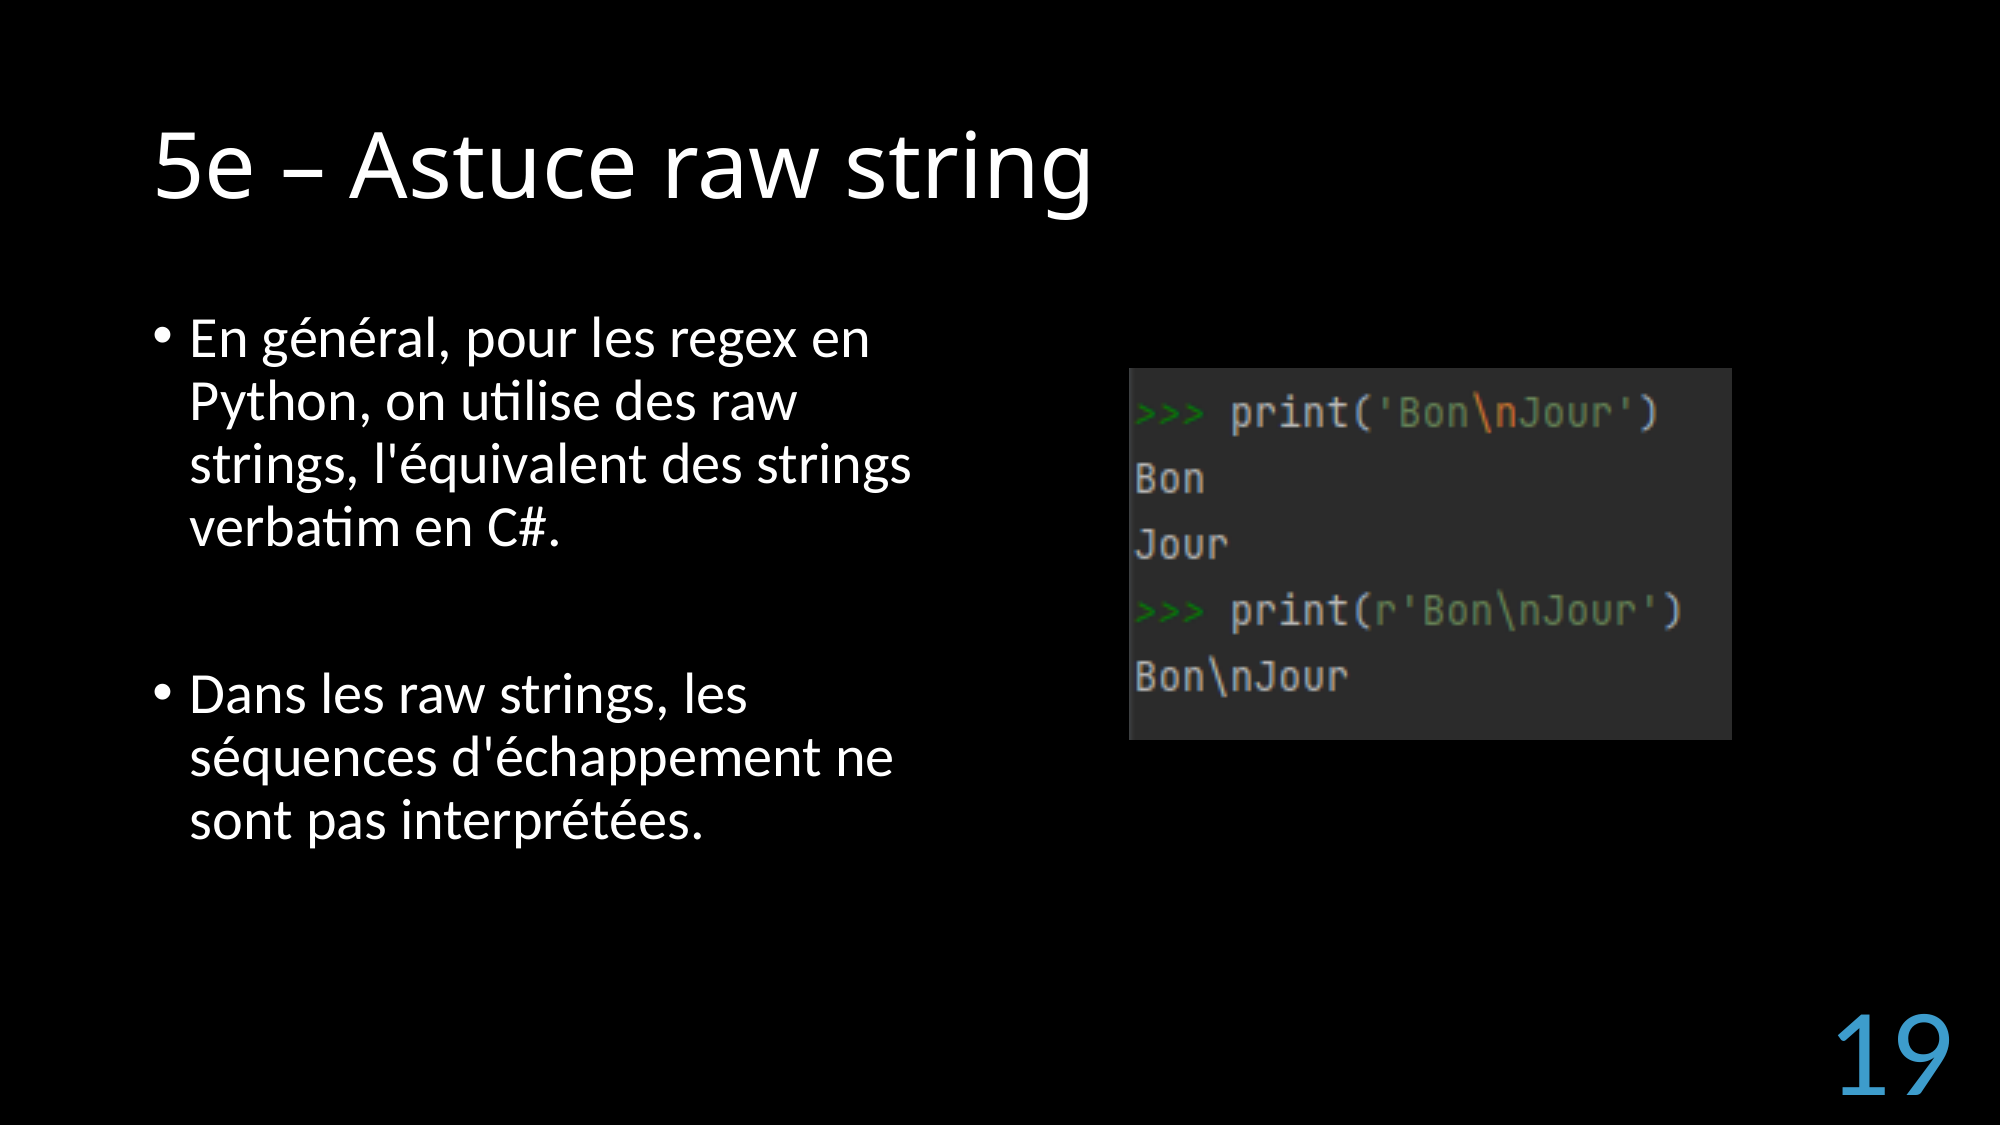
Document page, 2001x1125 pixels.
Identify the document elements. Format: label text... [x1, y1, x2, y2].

list En général, pour les regex en Python, on utilise des raw strings, l'équivalent des strings verbatim en C#. Dans les raw strings, les séquences d'échappement ne sont pas interprétées. [137, 299, 953, 988]
title 5e – Astuce raw string [137, 59, 1863, 278]
slide_number 19 [1412, 987, 1969, 1103]
picture [1129, 368, 1732, 740]
